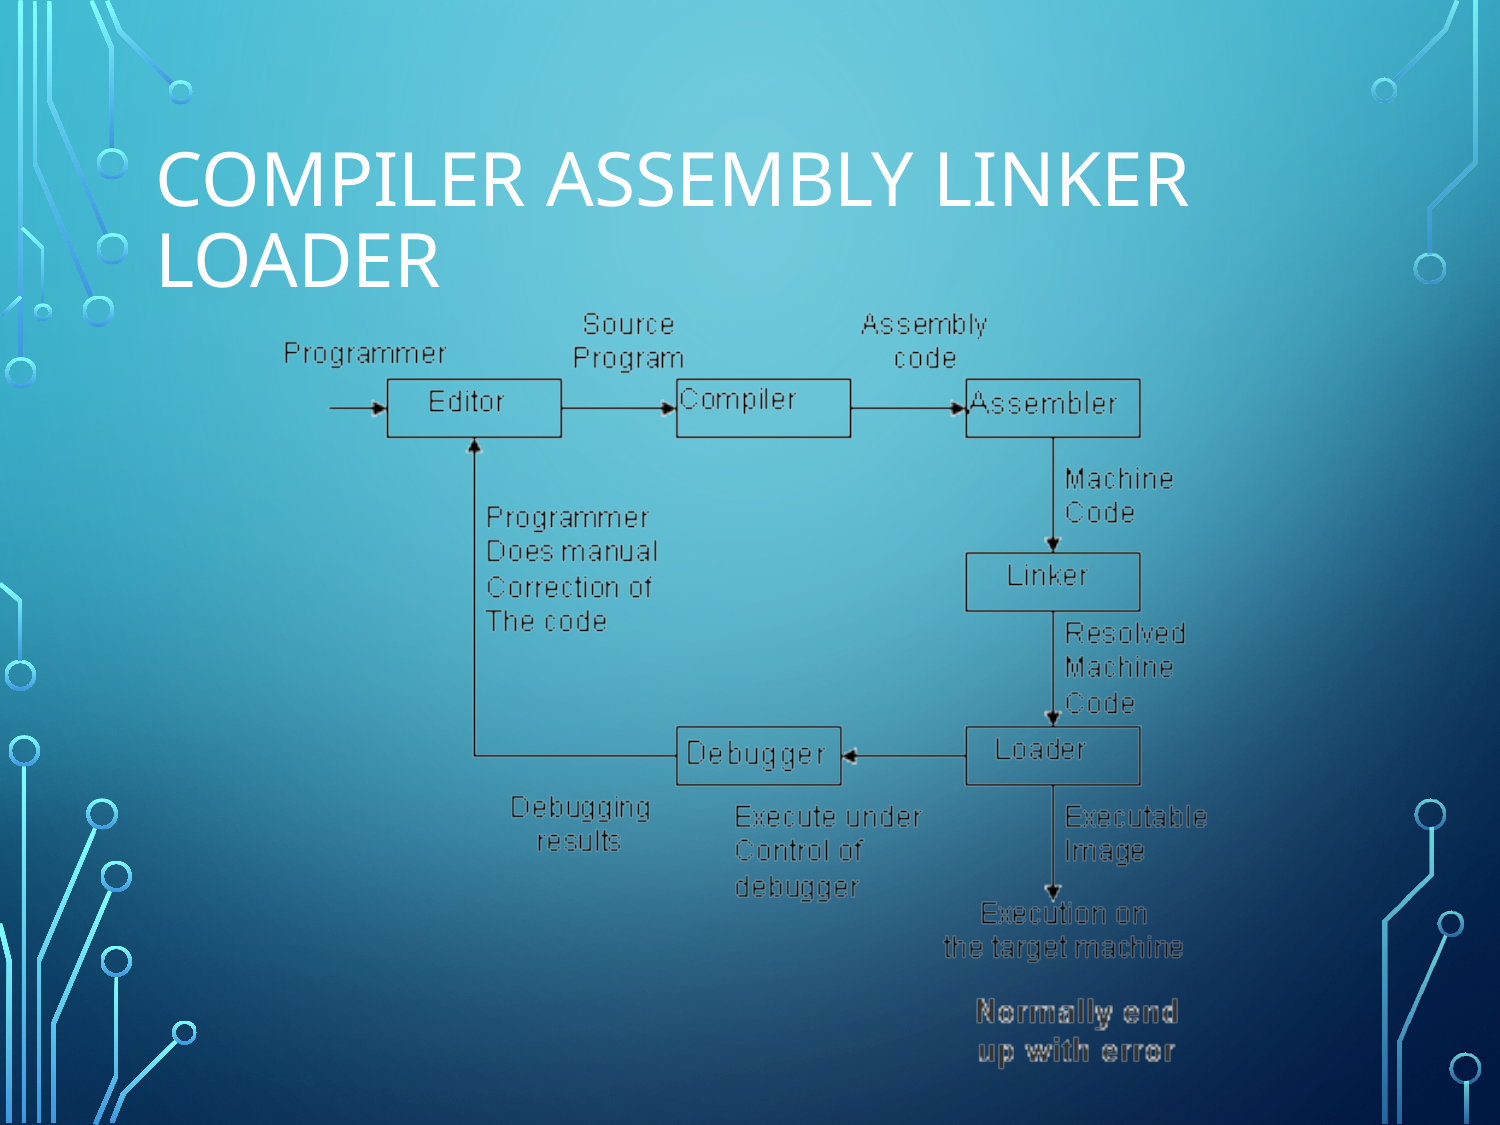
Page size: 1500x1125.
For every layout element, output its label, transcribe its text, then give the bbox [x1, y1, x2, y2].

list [280, 299, 1219, 1079]
title Compiler Assembly linker loader [140, 101, 1360, 344]
